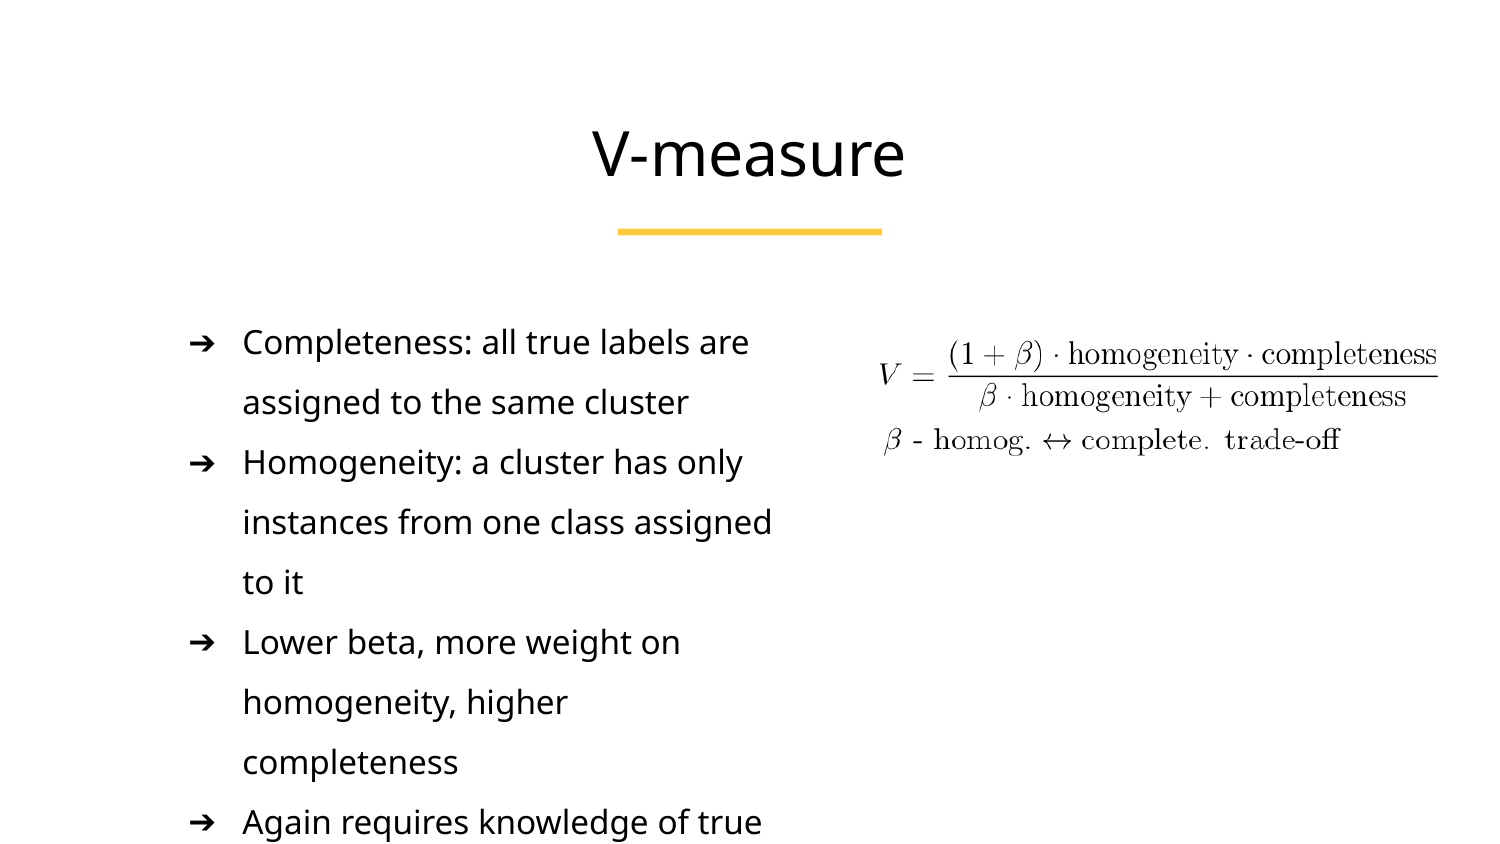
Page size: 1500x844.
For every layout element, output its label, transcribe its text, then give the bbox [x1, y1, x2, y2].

text_box Completeness: all true labels are assigned to the same cluster Homogeneity: a cluster has only instances from one class assigned to it Lower beta, more weight on homogeneity, higher completeness Again requires knowledge of true values [152, 286, 807, 786]
picture [873, 332, 1451, 464]
text_box V-measure [0, 99, 1500, 198]
text_box [617, 228, 883, 236]
